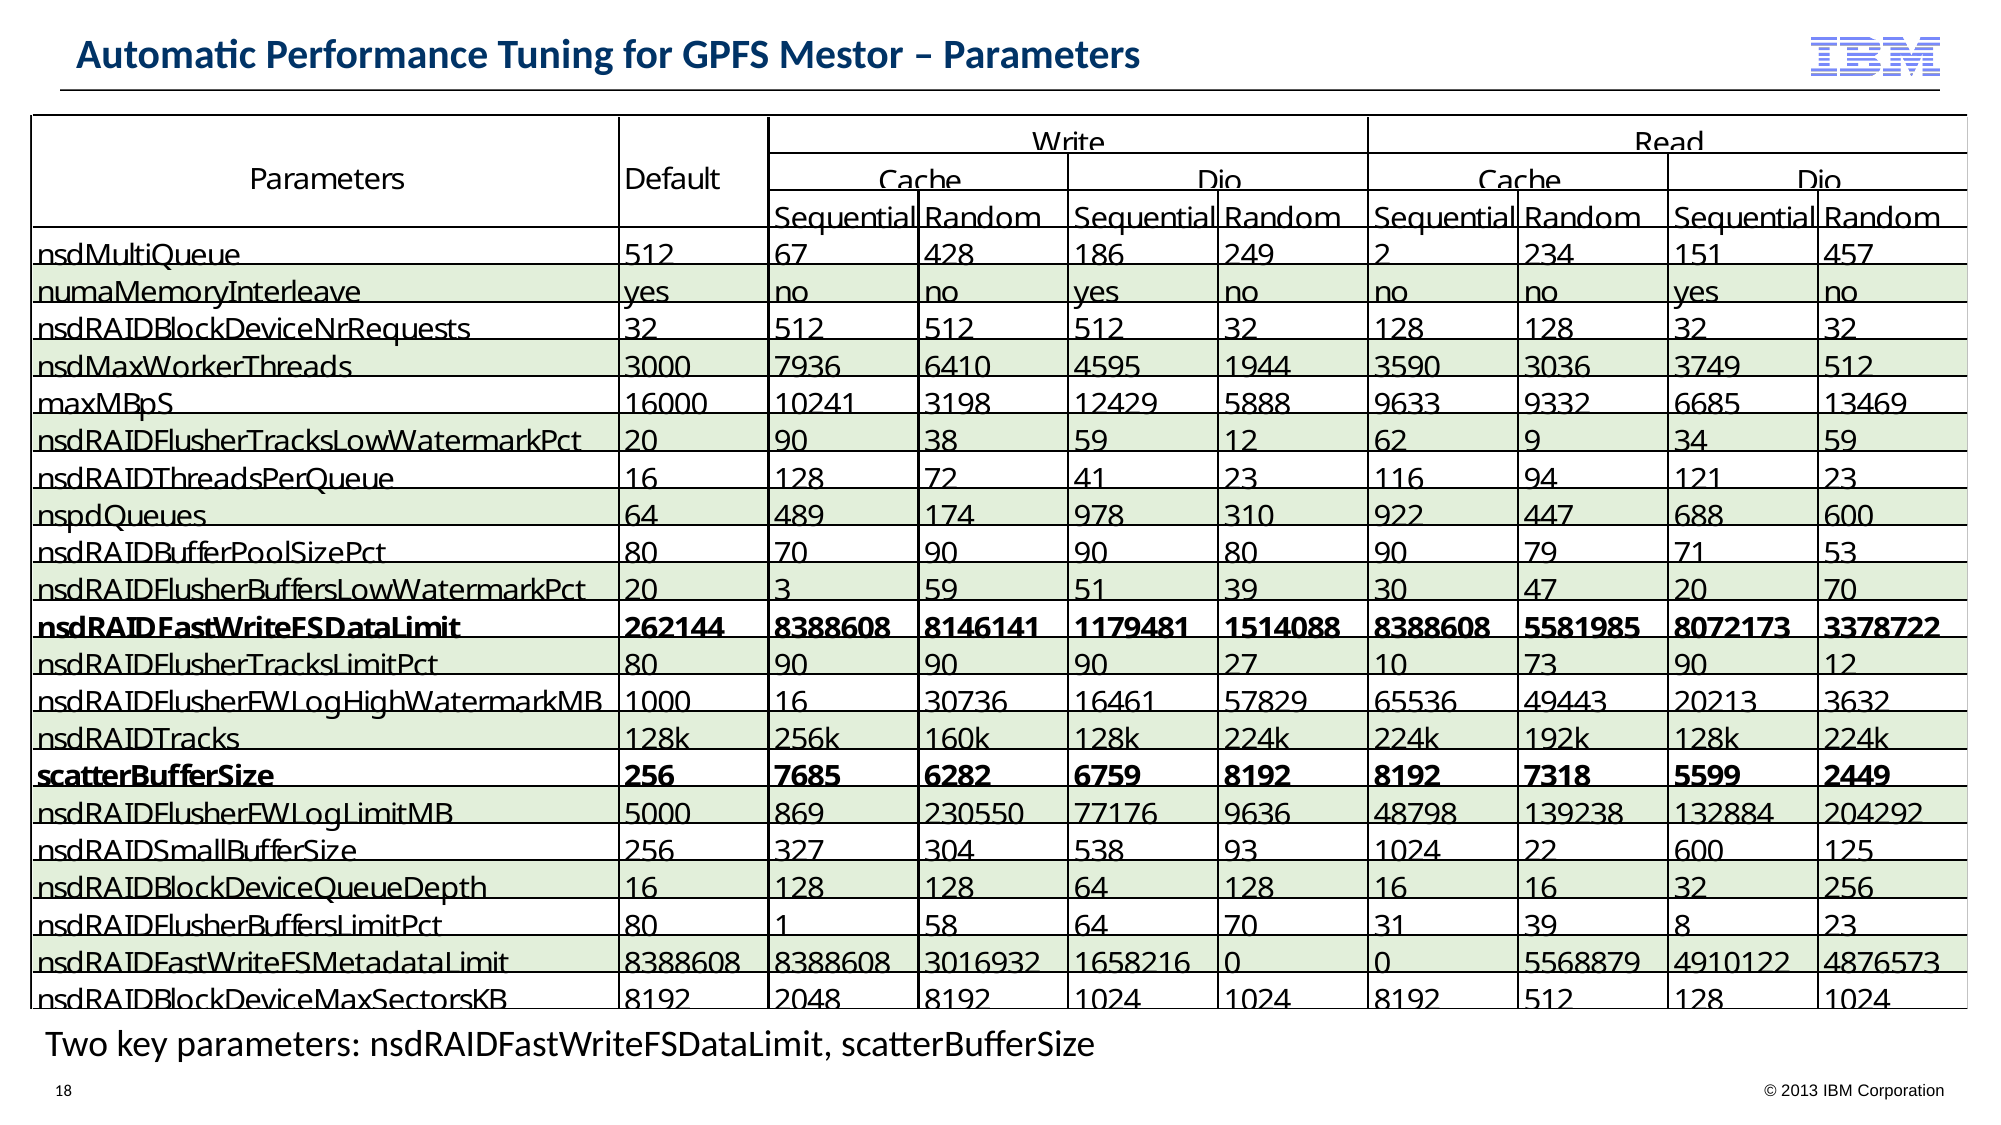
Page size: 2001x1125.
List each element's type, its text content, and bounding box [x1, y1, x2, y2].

text_box Two key parameters: nsdRAIDFastWriteFSDataLimit, scatterBufferSize [30, 1011, 1677, 1072]
title Automatic Performance Tuning for GPFS Mestor – Parameters [61, 24, 1961, 94]
slide_number 18 [39, 1072, 121, 1103]
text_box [30, 114, 1970, 1011]
